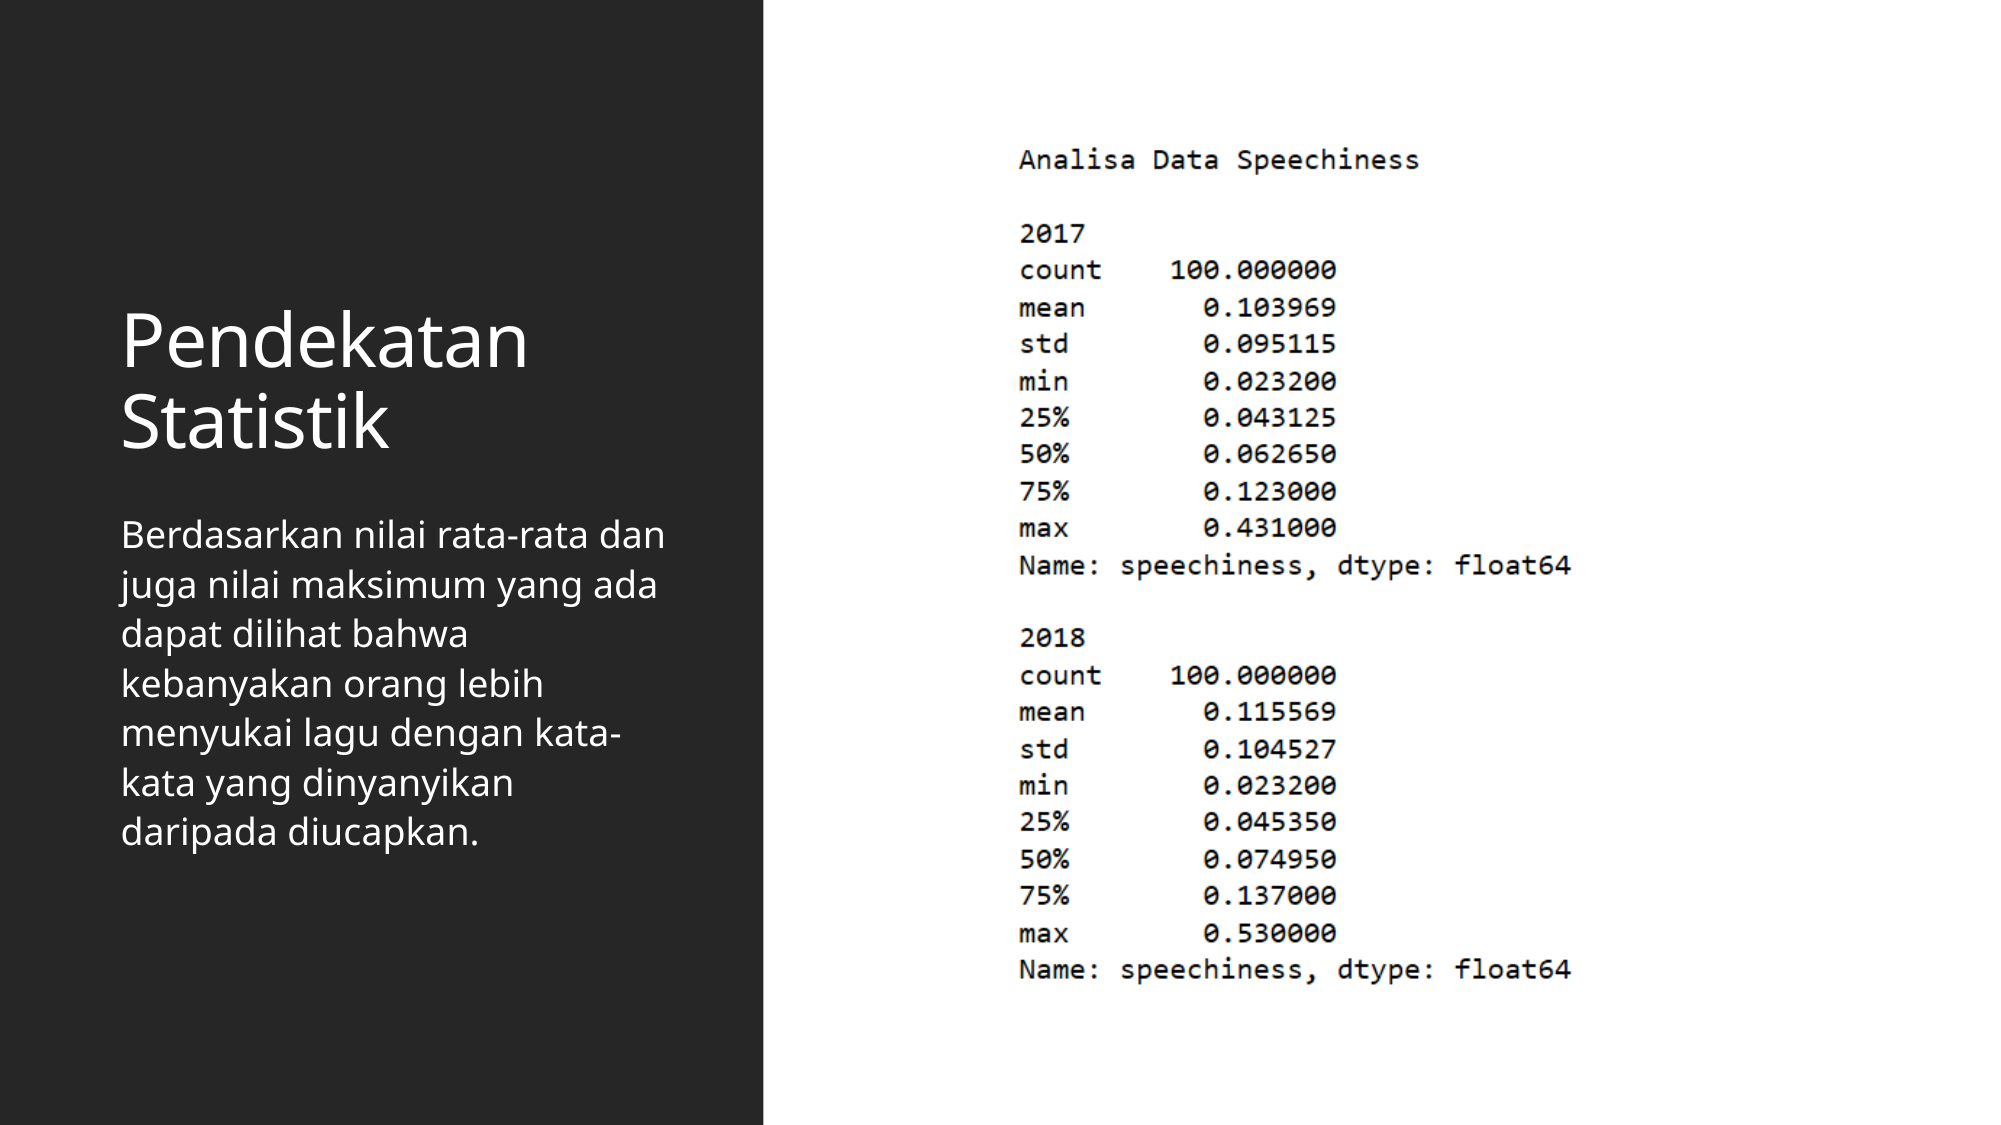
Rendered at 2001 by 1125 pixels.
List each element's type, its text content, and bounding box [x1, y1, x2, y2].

title Pendekatan Statistik [105, 128, 683, 473]
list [988, 132, 1776, 1003]
list Berdasarkan nilai rata-rata dan juga nilai maksimum yang ada dapat dilihat bahwa kebanyakan orang lebih menyukai lagu dengan kata-kata yang dinyanyikan daripada diucapkan. [105, 499, 683, 1002]
